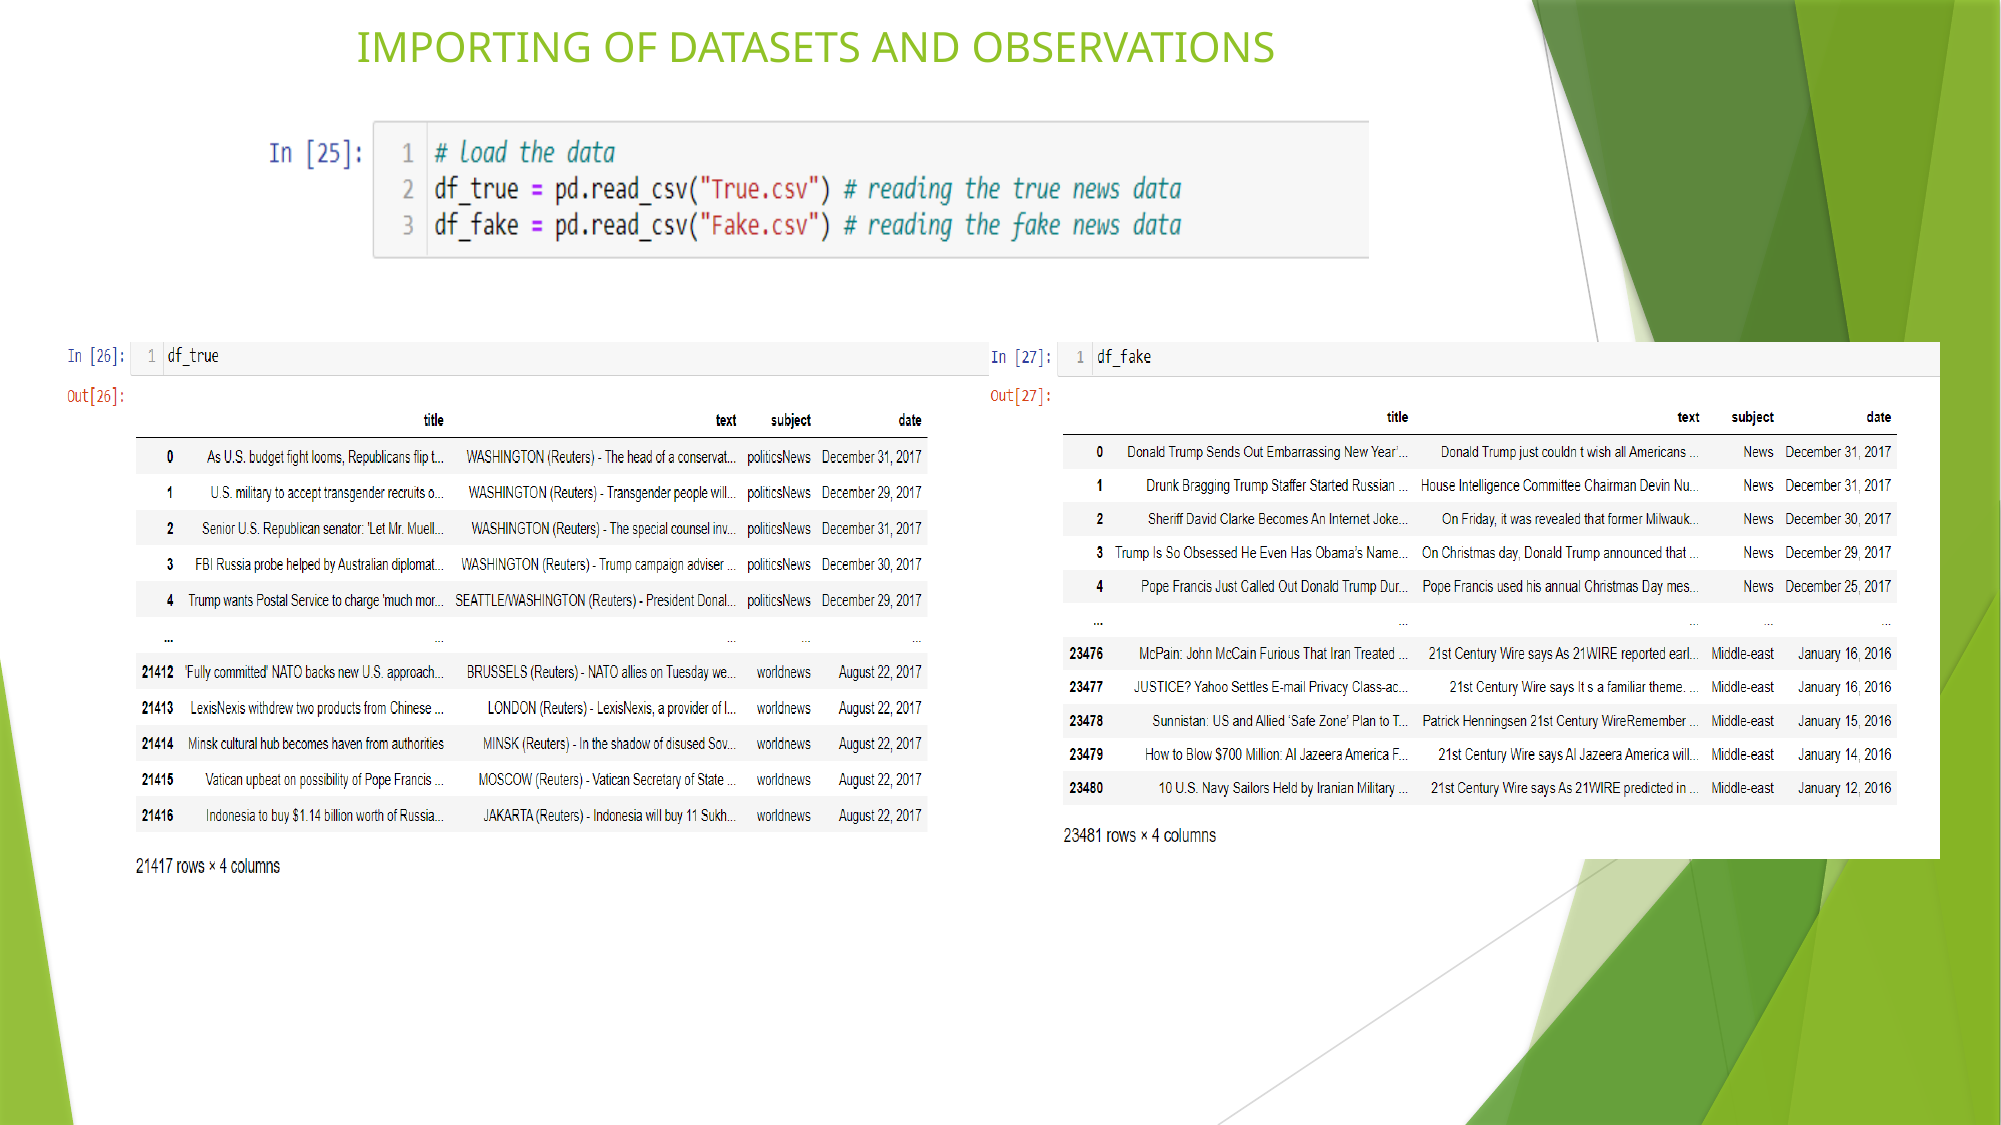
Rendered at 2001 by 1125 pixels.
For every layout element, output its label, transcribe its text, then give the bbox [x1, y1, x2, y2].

picture [59, 342, 1941, 882]
title IMPORTING OF DATASETS AND OBSERVATIONS [111, 13, 1522, 93]
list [263, 103, 1369, 272]
